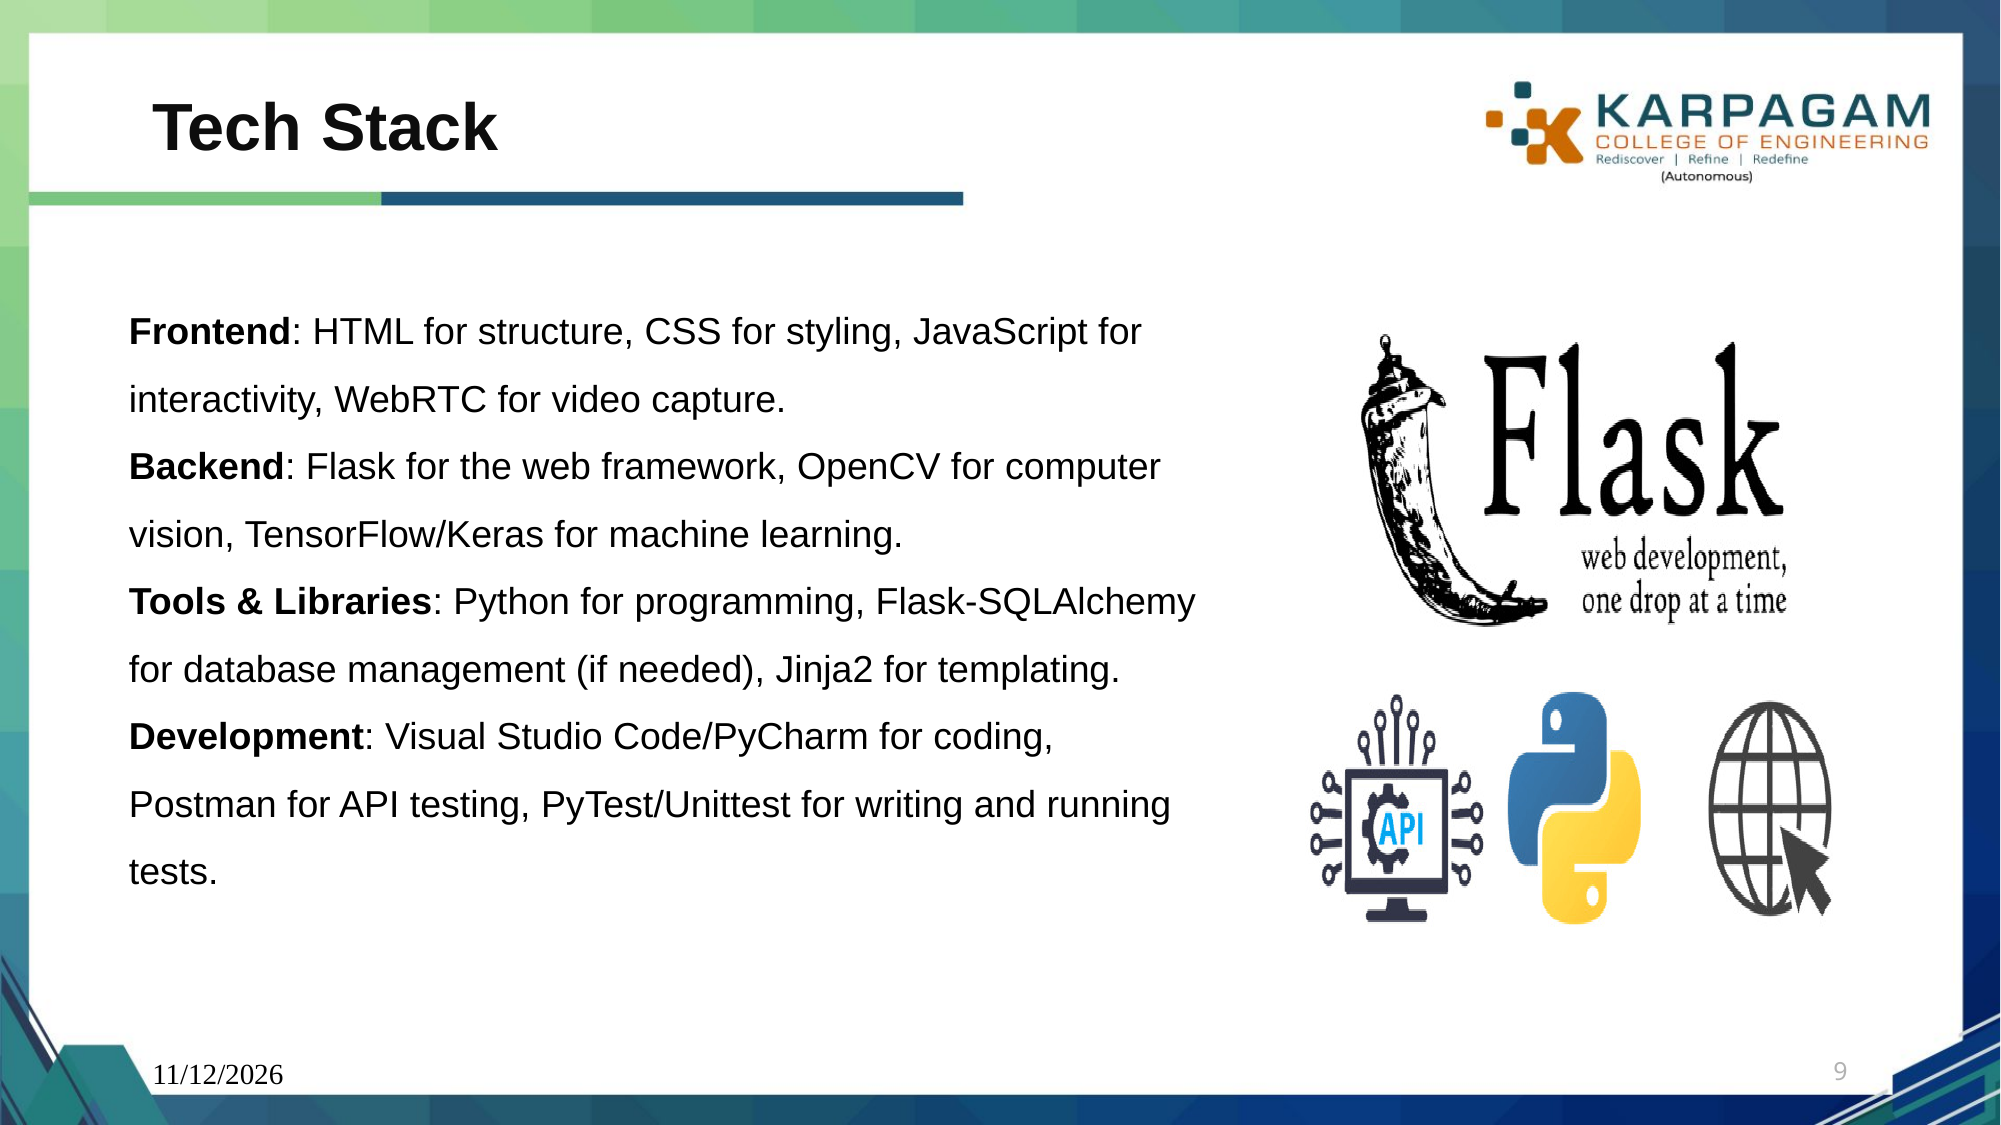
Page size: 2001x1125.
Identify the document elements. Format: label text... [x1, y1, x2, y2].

text_box Frontend: HTML for structure, CSS for styling, JavaScript for interactivity, WebRTC for video capture. Backend: Flask for the web framework, OpenCV for computer vision, TensorFlow/Keras for machine learning. Tools & Libraries: Python for programming, Flask-SQLAlchemy for database management (if needed), Jinja2 for templating. Development: Visual Studio Code/PyCharm for coding, Postman for API testing, PyTest/Unittest for writing and running tests. [114, 277, 1221, 900]
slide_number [137, 1042, 588, 1103]
title Tech Stack [137, 59, 1863, 278]
slide_number 9 [1412, 1042, 1863, 1103]
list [1285, 276, 1875, 986]
picture [0, 0, 2001, 1125]
